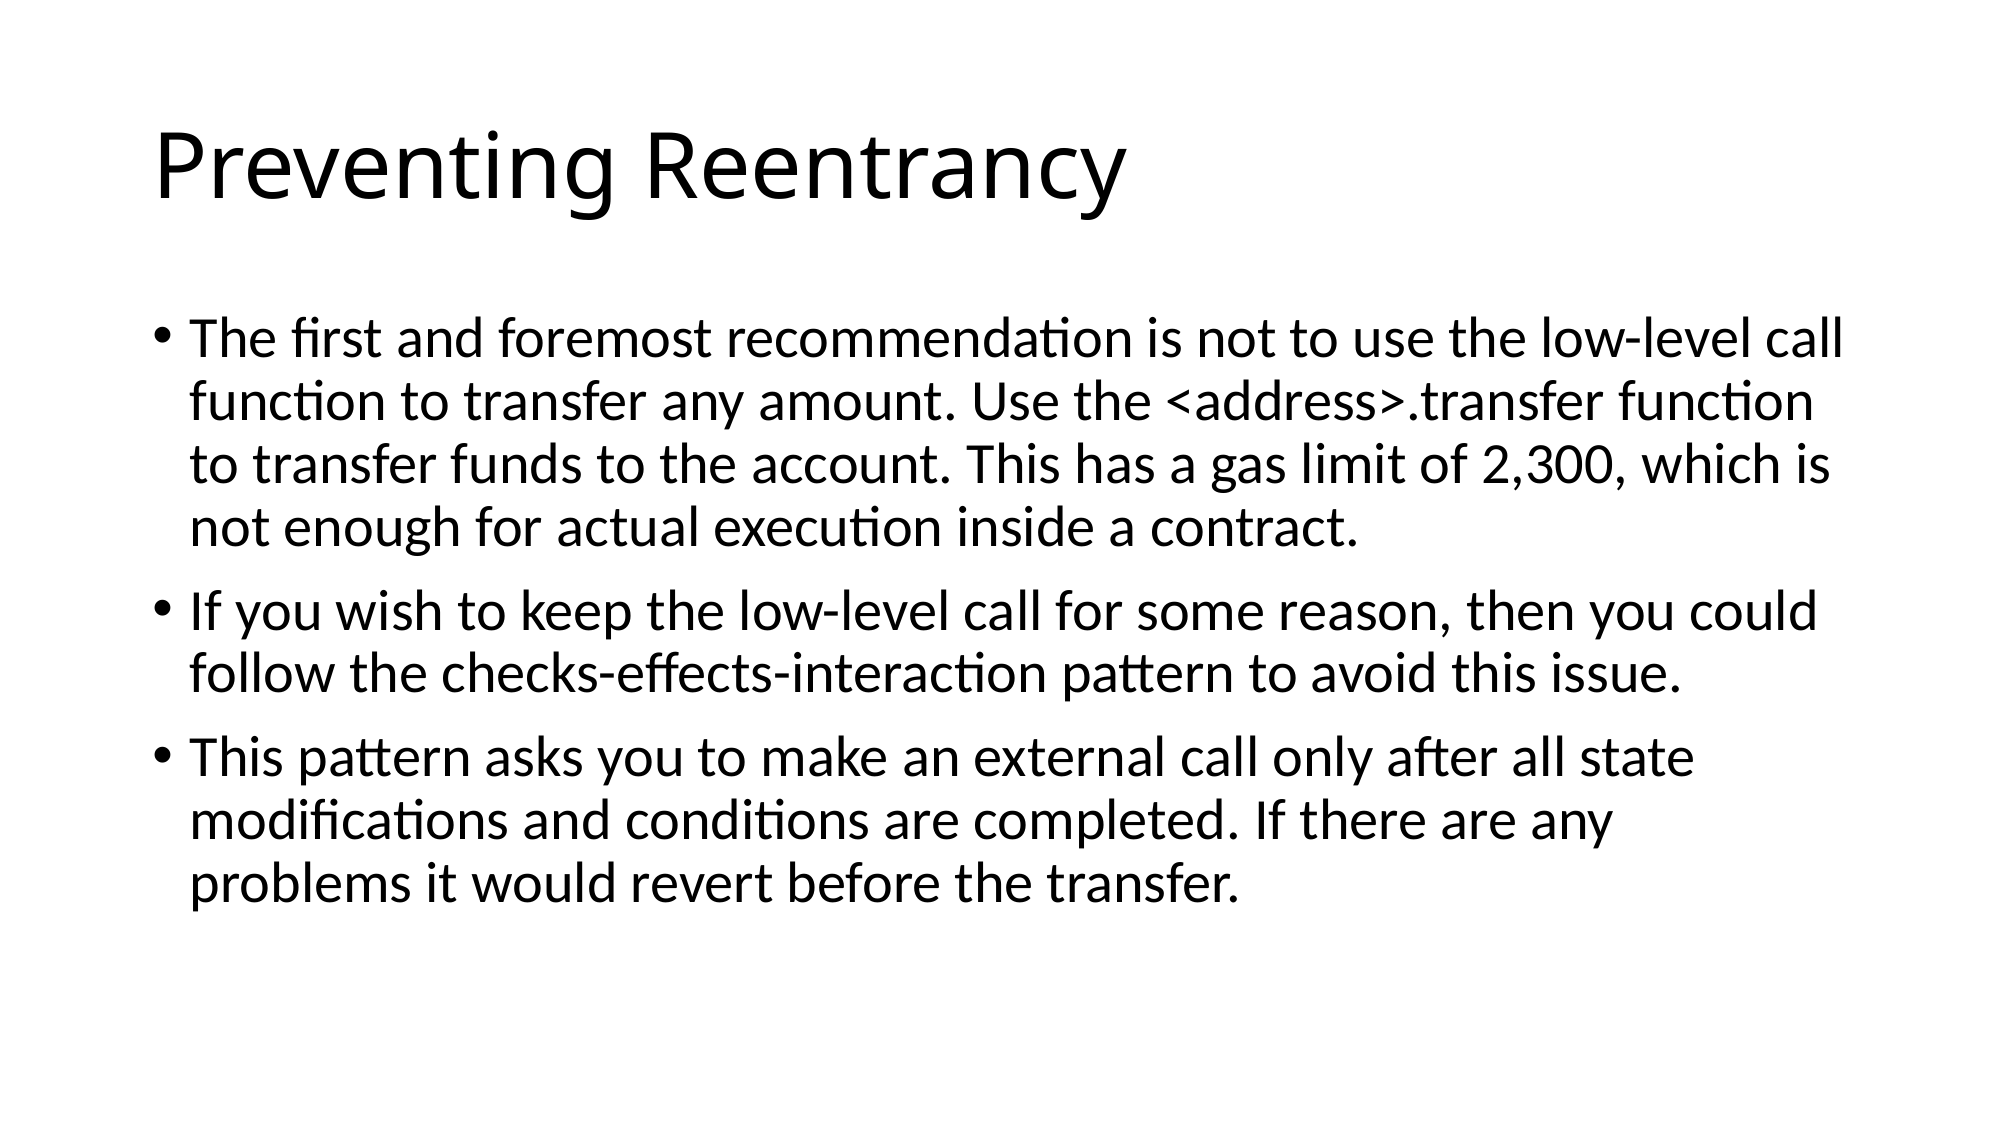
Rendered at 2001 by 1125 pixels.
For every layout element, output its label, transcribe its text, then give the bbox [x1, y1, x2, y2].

title Preventing Reentrancy [137, 59, 1863, 278]
list The first and foremost recommendation is not to use the low-level call function to transfer any amount. Use the <address>.transfer function to transfer funds to the account. This has a gas limit of 2,300, which is not enough for actual execution inside a contract. If you wish to keep the low-level call for some reason, then you could follow the checks-effects-interaction pattern to avoid this issue. This pattern asks you to make an external call only after all state modifications and conditions are completed. If there are any problems it would revert before the transfer. [137, 299, 1863, 1014]
